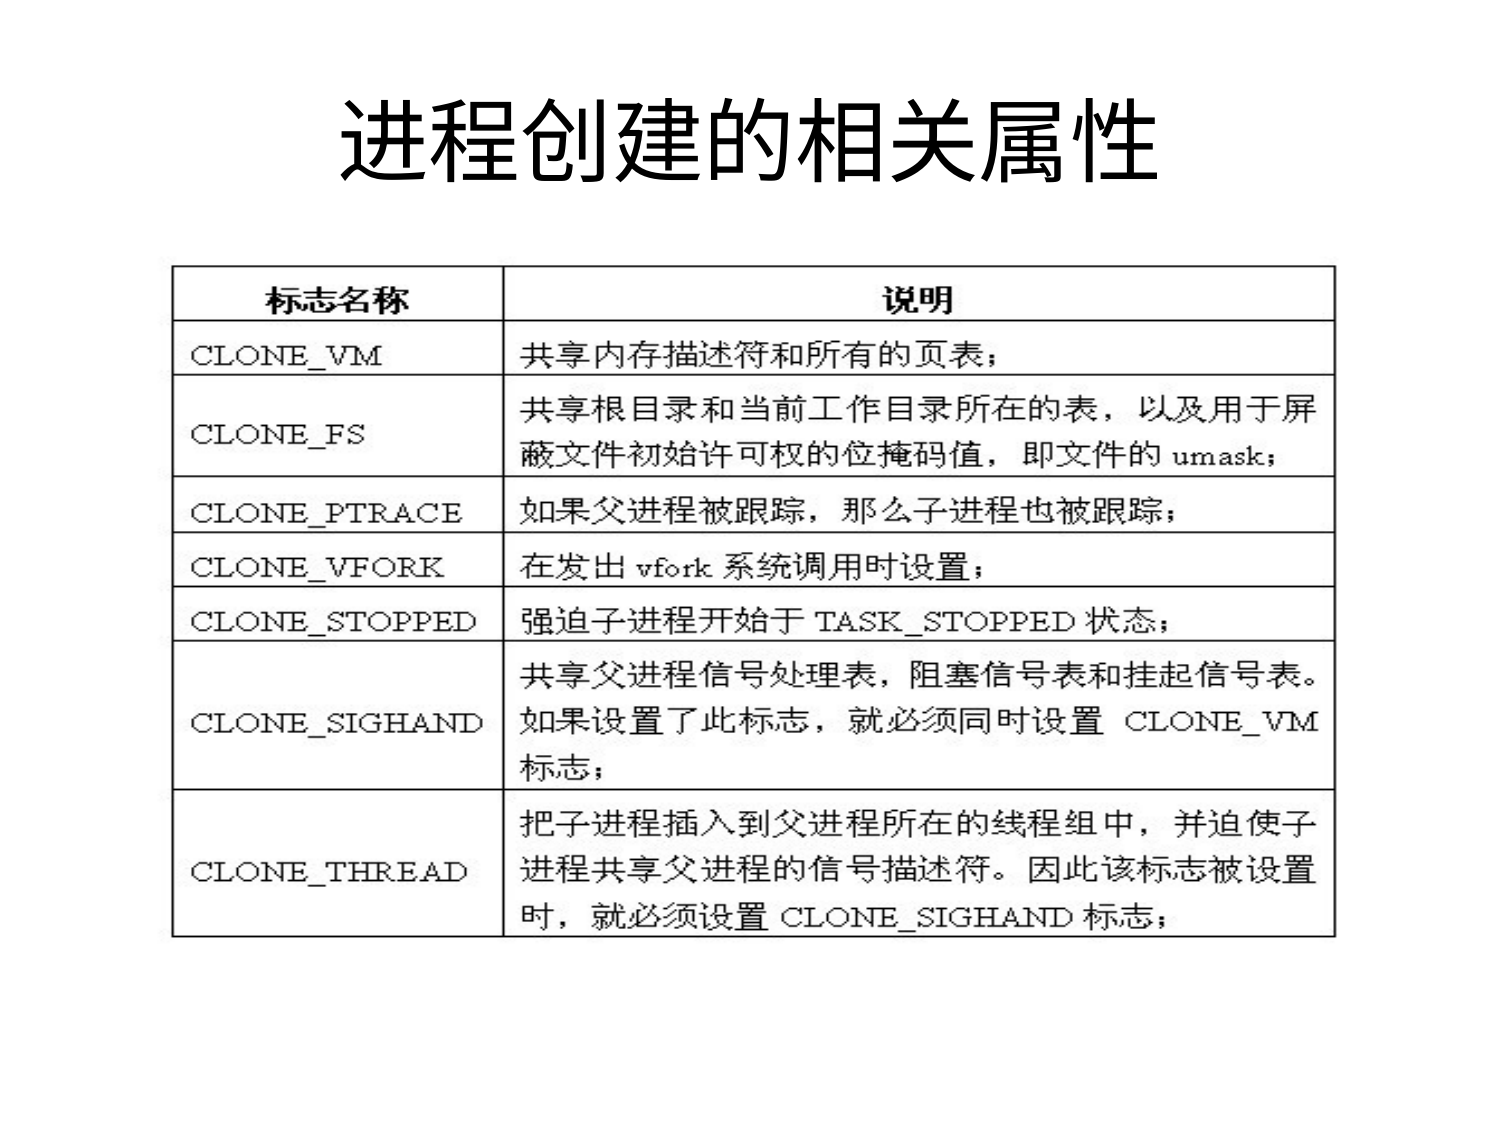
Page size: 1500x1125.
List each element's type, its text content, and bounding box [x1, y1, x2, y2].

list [123, 243, 1389, 950]
title 进程创建的相关属性 [75, 45, 1425, 233]
